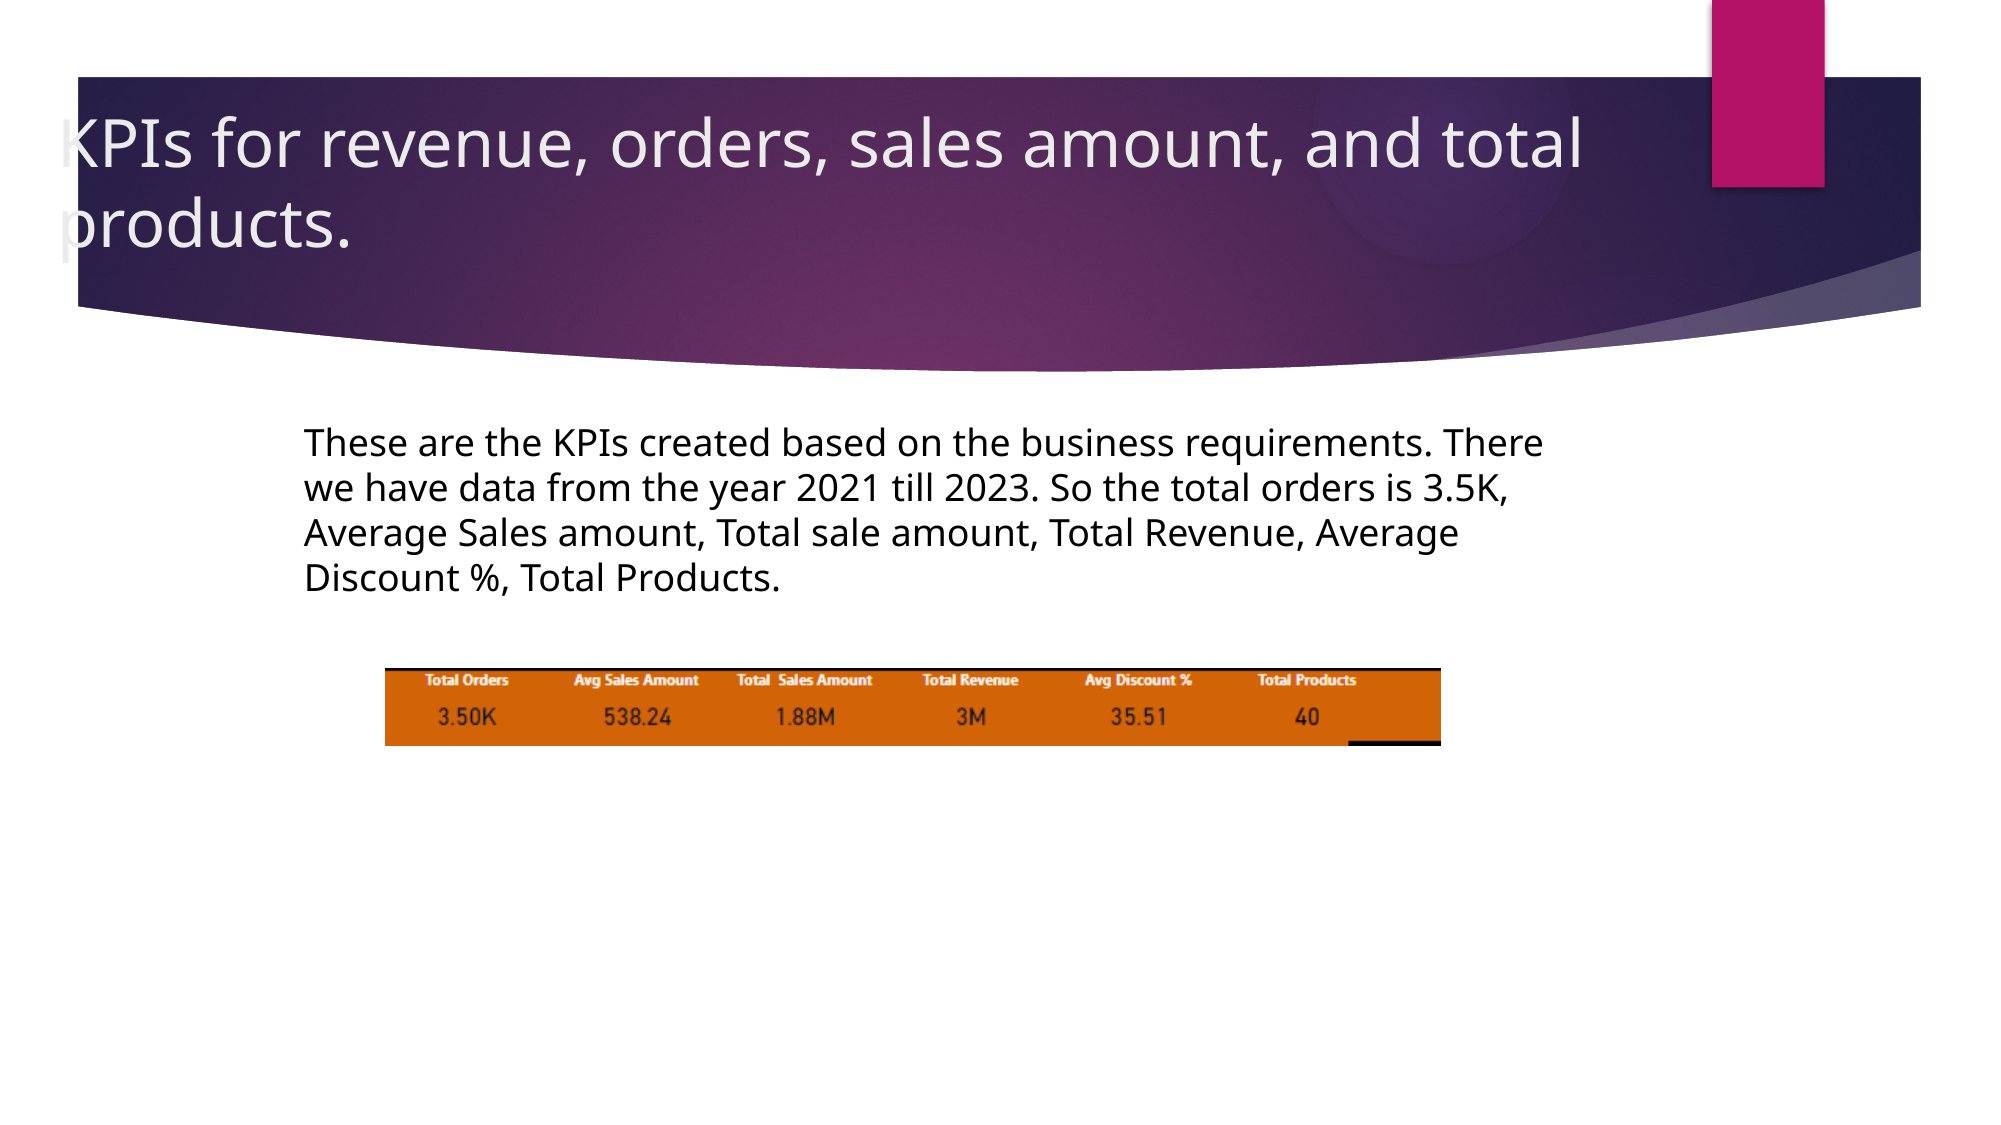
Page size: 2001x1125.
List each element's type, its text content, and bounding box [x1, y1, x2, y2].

title KPIs for revenue, orders, sales amount, and total products. [42, 141, 1689, 301]
text_box These are the KPIs created based on the business requirements. There we have data from the year 2021 till 2023. So the total orders is 3.5K, Average Sales amount, Total sale amount, Total Revenue, Average Discount %, Total Products. [289, 411, 1580, 607]
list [385, 668, 1441, 746]
